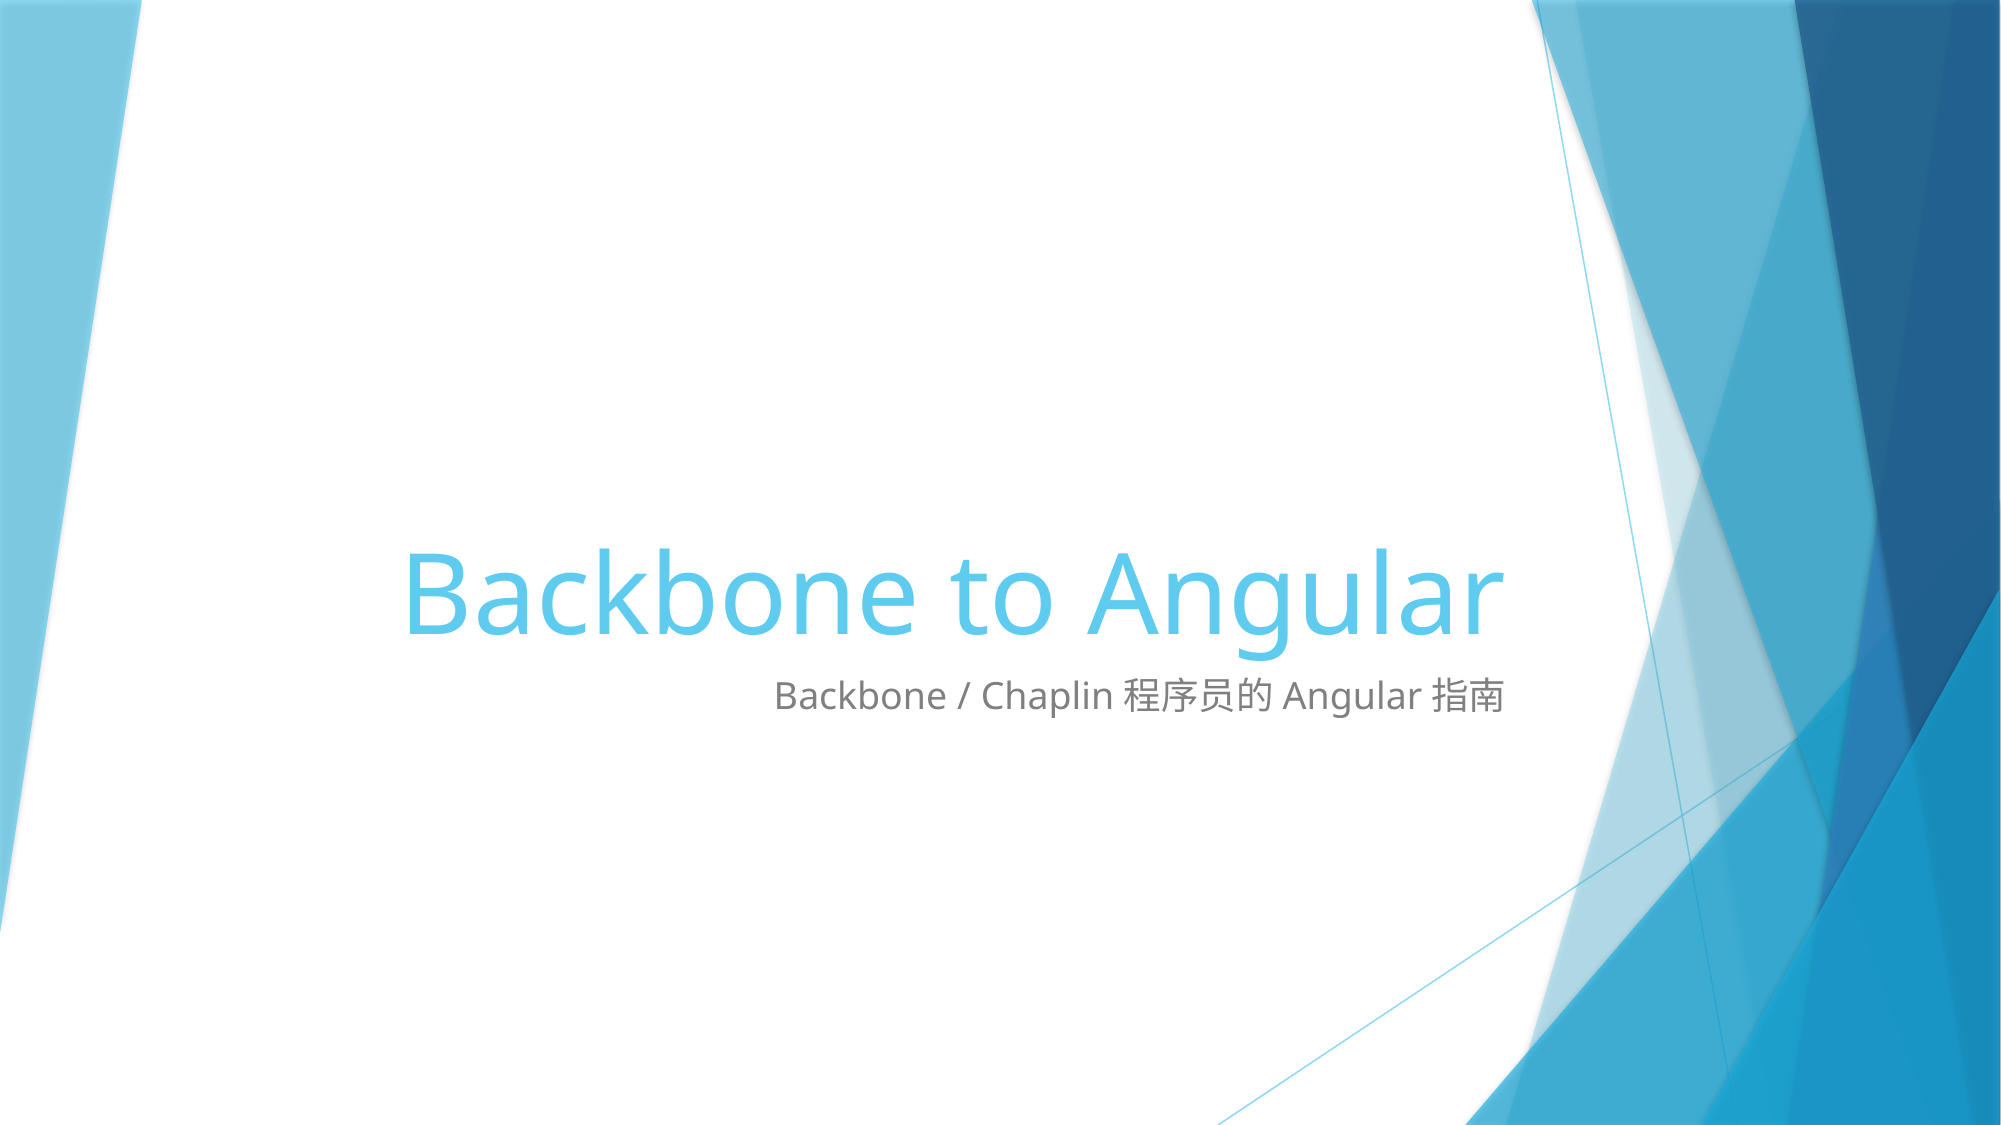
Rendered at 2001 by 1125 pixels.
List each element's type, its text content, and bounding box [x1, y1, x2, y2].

subtitle Backbone / Chaplin程序员的Angular指南 [247, 664, 1522, 845]
title Backbone to Angular [247, 394, 1522, 664]
